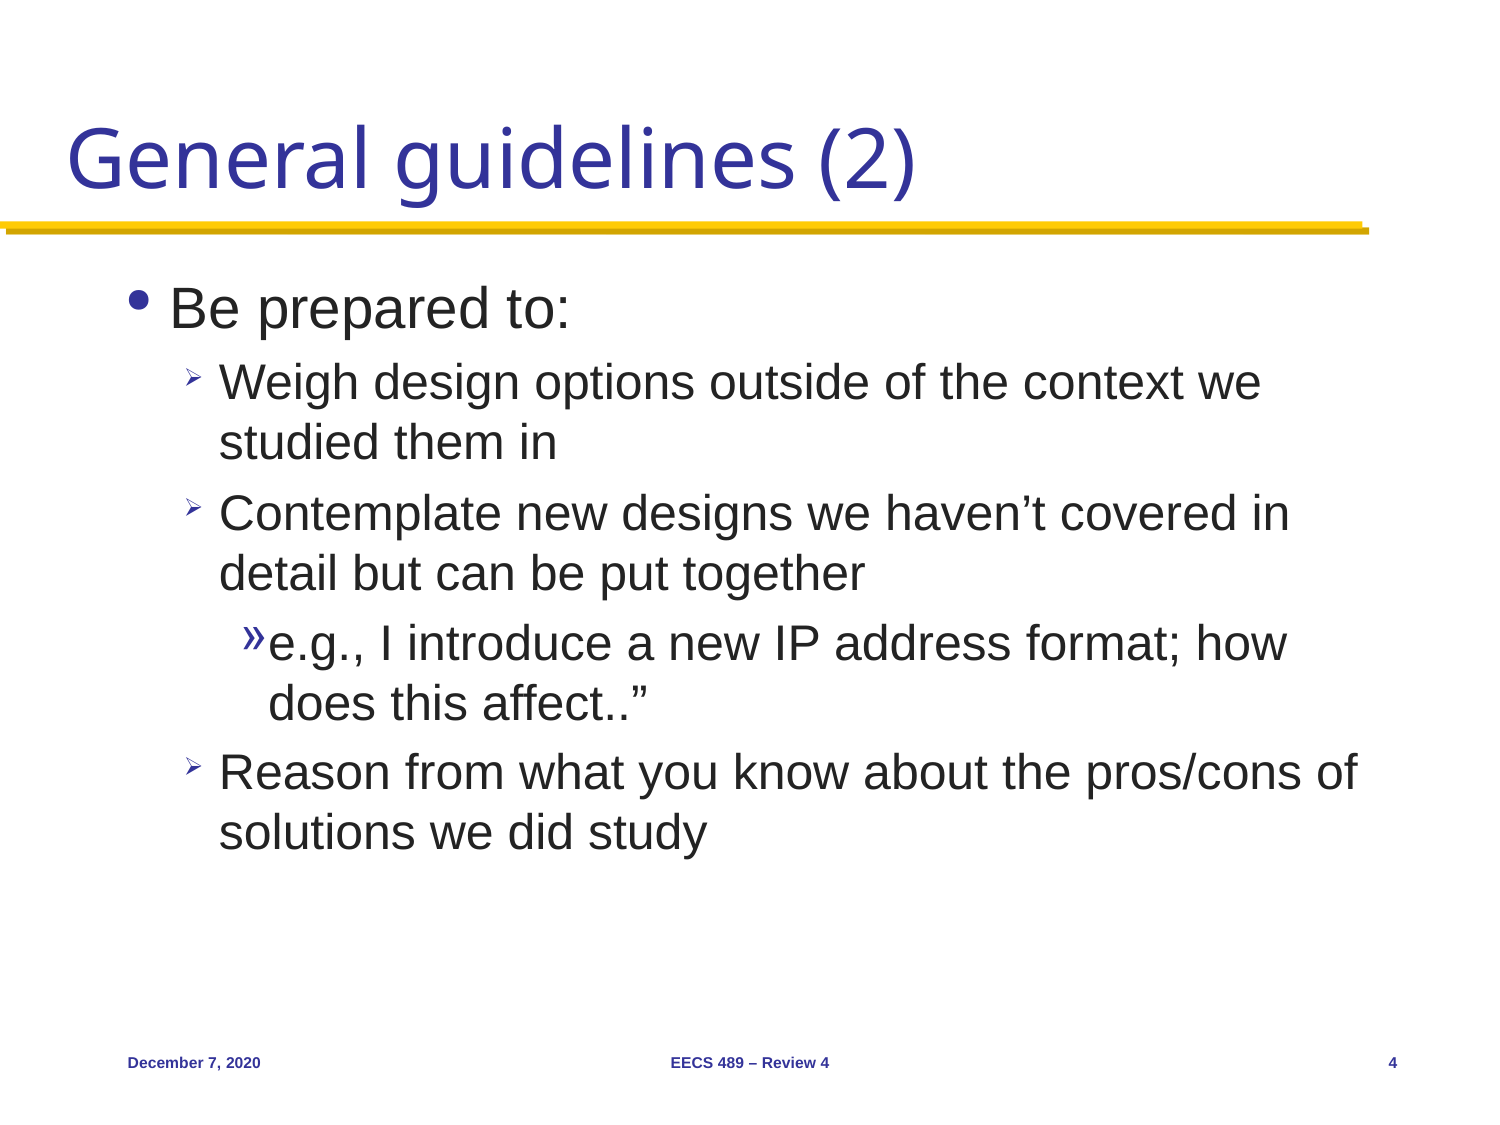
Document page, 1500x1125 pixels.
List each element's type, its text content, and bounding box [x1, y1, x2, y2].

title General guidelines (2) [49, 24, 1451, 213]
list Be prepared to: Weigh design options outside of the context we studied them in Contemplate new designs we haven’t covered in detail but can be put together e.g., I introduce a new IP address format; how does this affect..” Reason from what you know about the pros/cons of solutions we did study [112, 262, 1413, 988]
footer EECS 489 – Review 4 [512, 1024, 988, 1101]
slide_number 4 [1312, 1024, 1413, 1101]
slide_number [112, 1024, 426, 1101]
